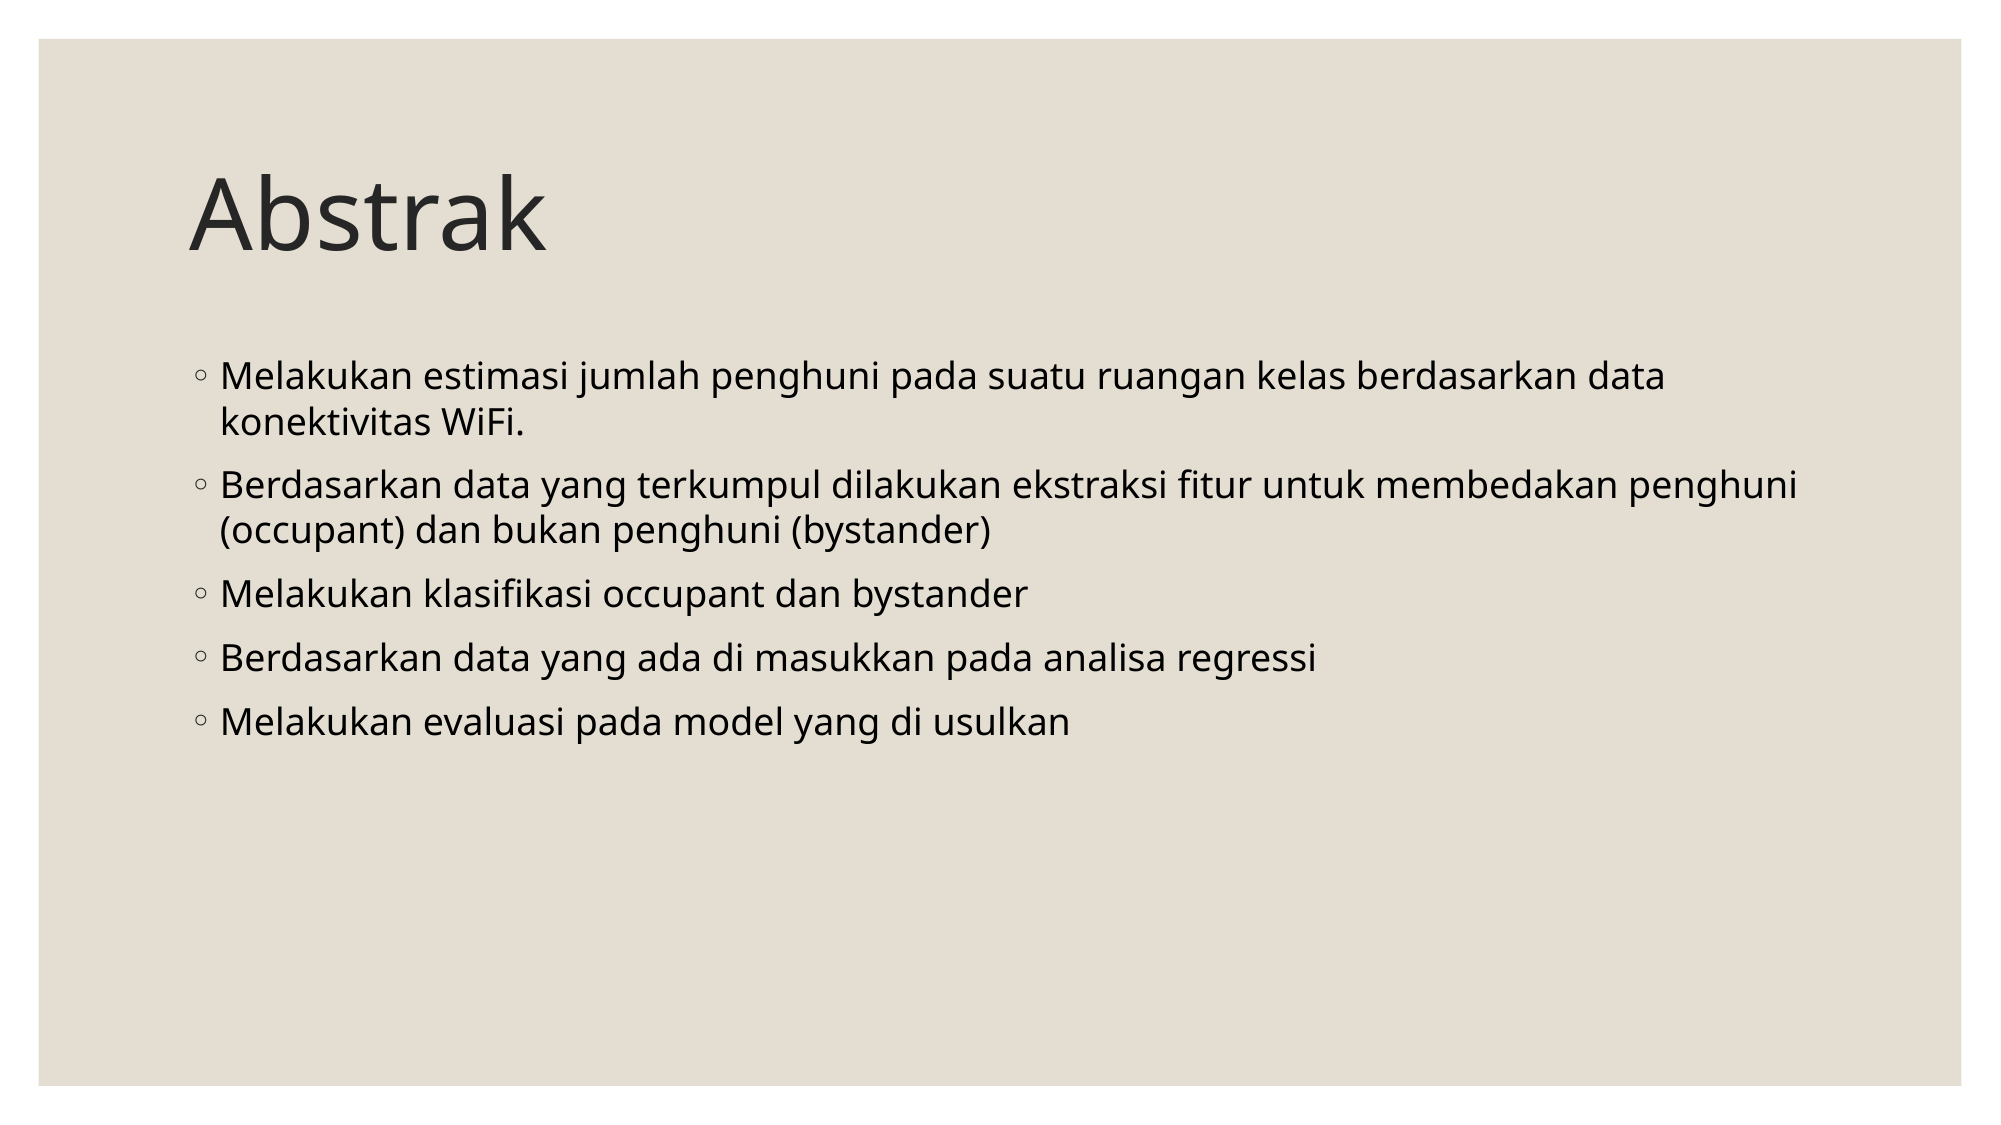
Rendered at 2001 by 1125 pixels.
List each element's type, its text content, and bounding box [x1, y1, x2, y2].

title Abstrak [174, 105, 1825, 331]
list Melakukan estimasi jumlah penghuni pada suatu ruangan kelas berdasarkan data konektivitas WiFi. Berdasarkan data yang terkumpul dilakukan ekstraksi fitur untuk membedakan penghuni (occupant) dan bukan penghuni (bystander) Melakukan klasifikasi occupant dan bystander Berdasarkan data yang ada di masukkan pada analisa regressi Melakukan evaluasi pada model yang di usulkan [174, 345, 1825, 990]
